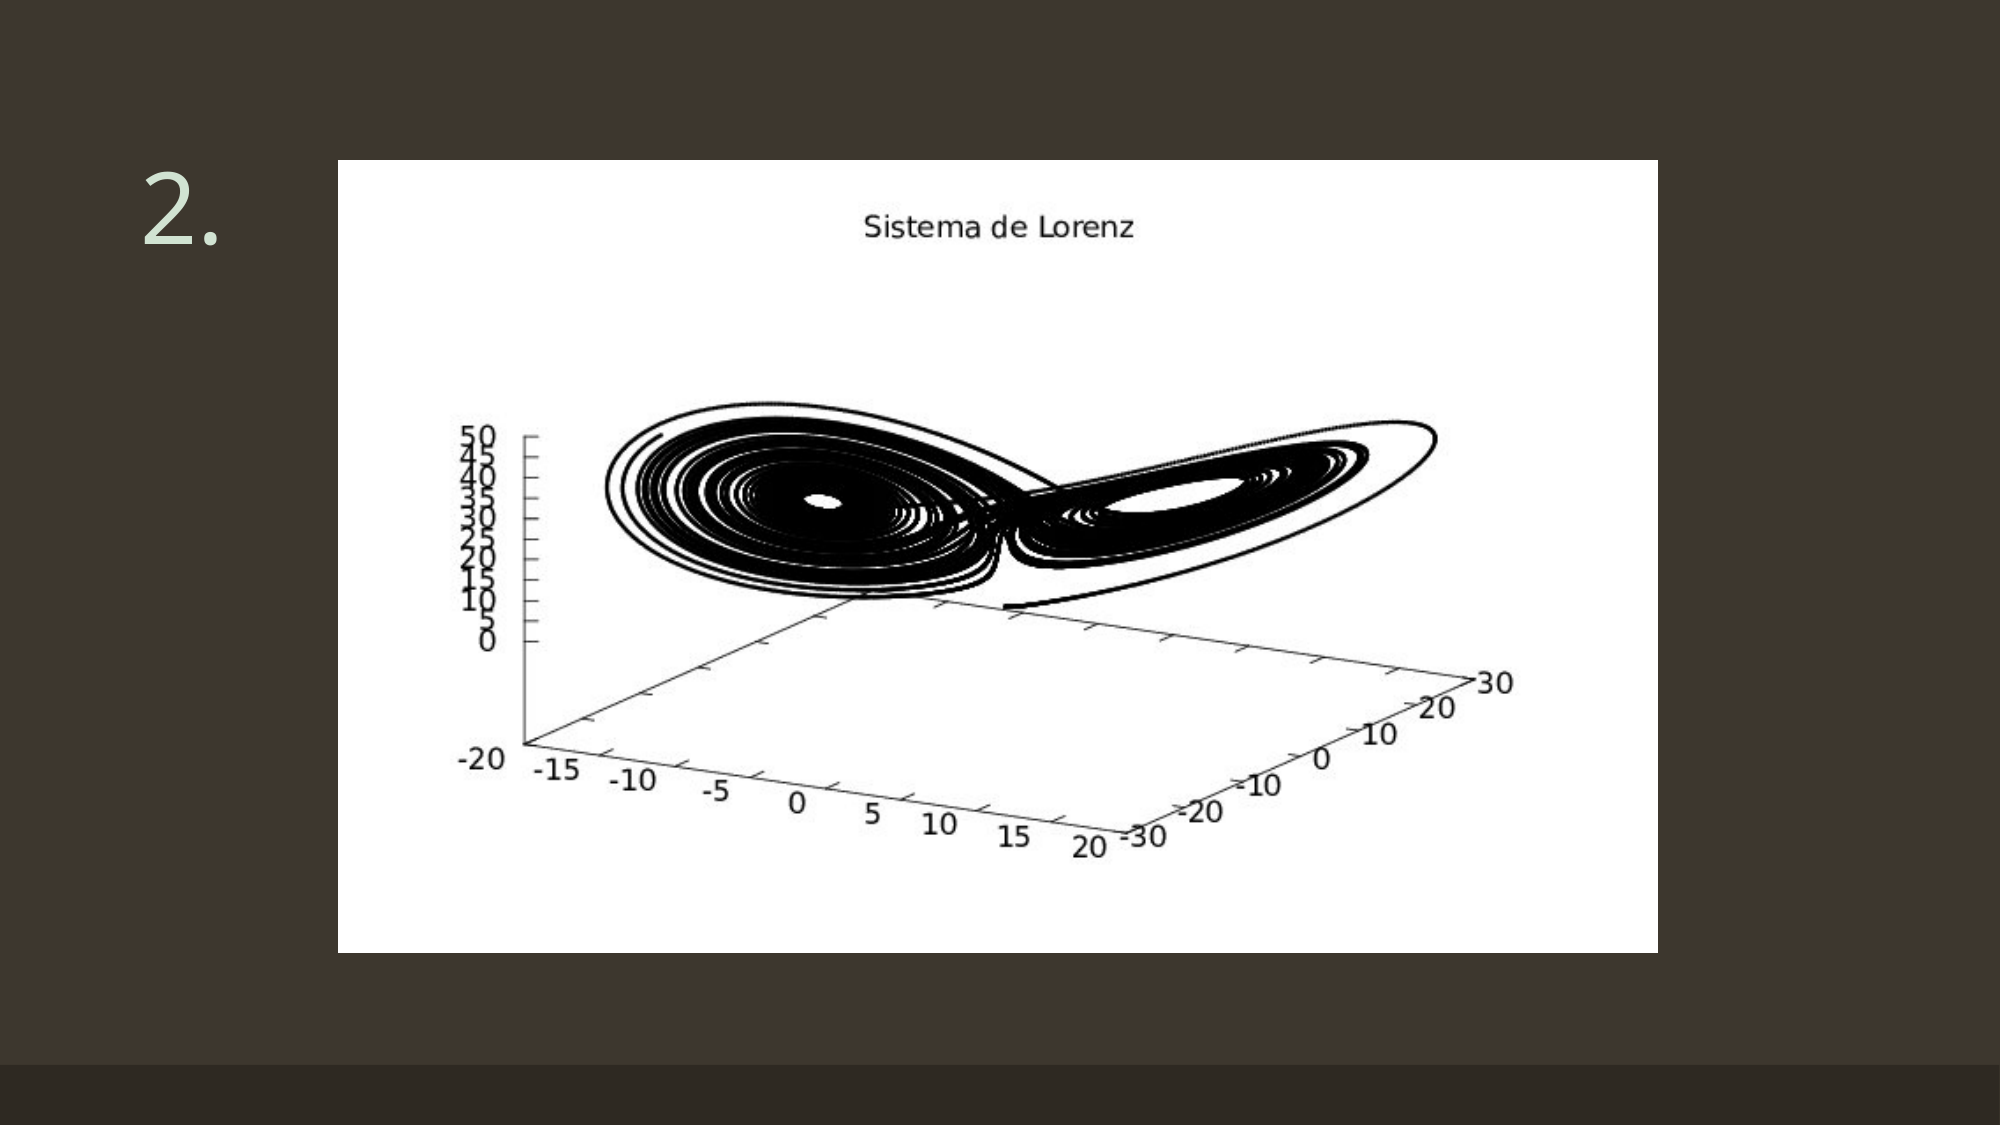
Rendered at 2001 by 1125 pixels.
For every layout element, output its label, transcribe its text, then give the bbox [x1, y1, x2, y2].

text_box 2. [125, 137, 268, 317]
picture [338, 160, 1658, 953]
